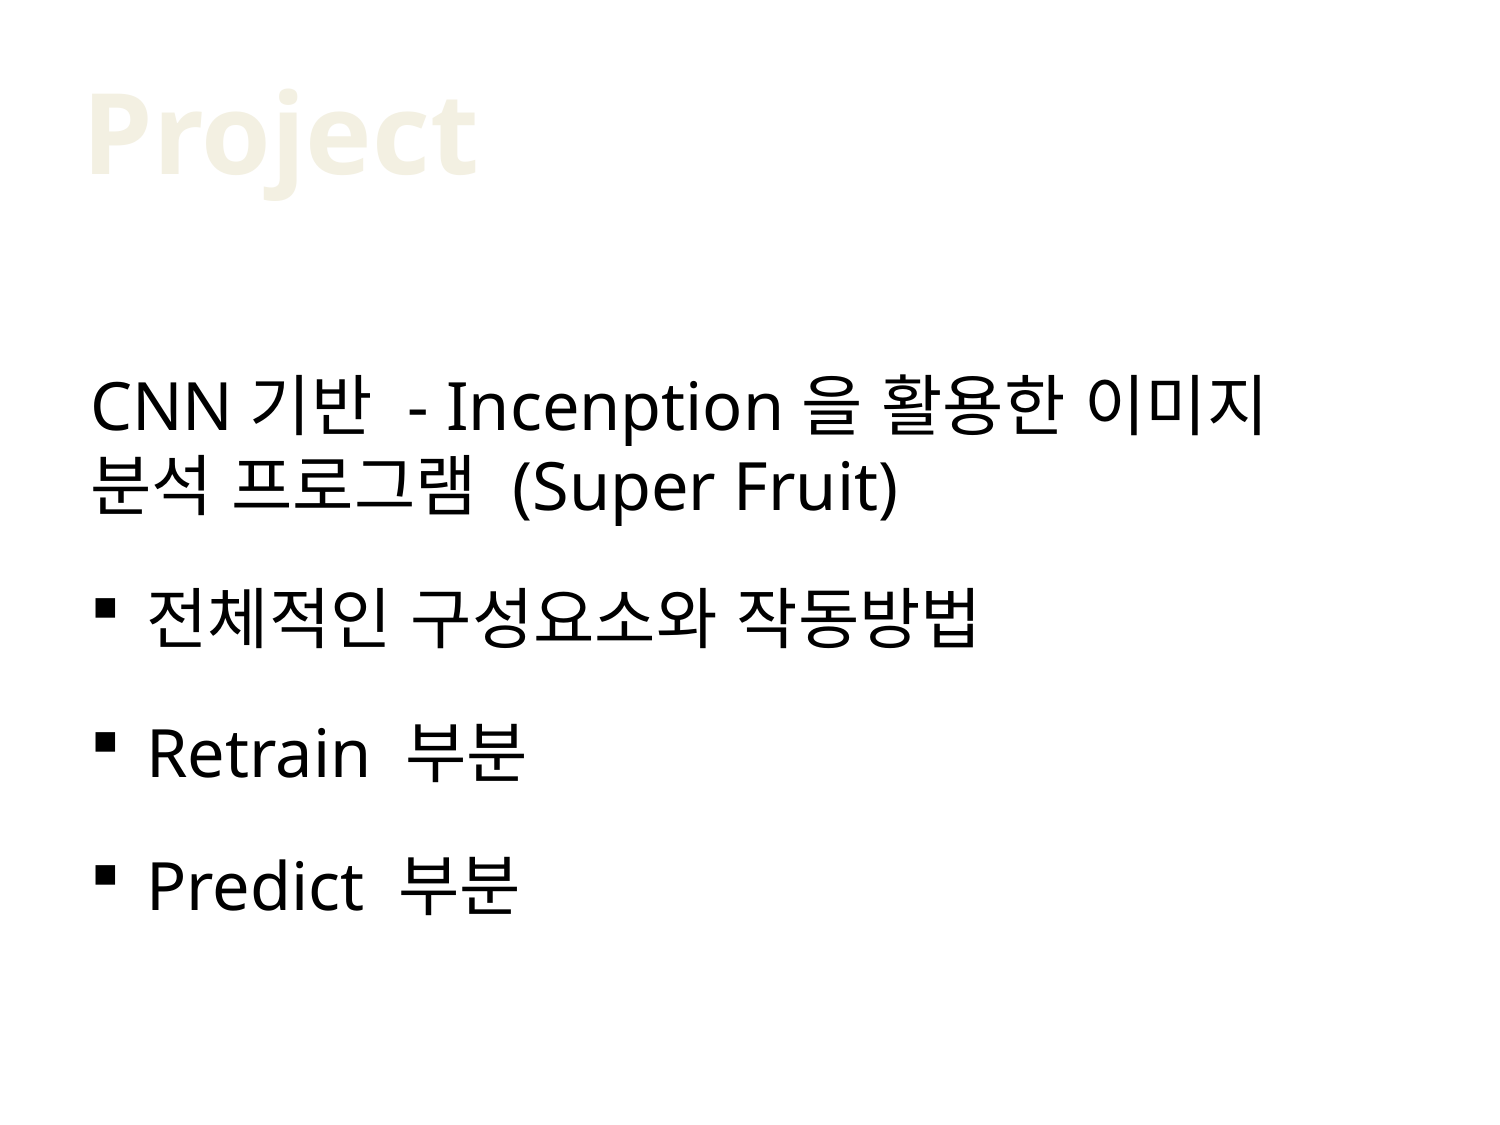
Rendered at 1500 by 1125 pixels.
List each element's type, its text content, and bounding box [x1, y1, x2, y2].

list CNN기반 - Incenption을 활용한 이미지 분석 프로그램 (Super Fruit) 전체적인 구성요소와 작동방법 Retrain 부분 Predict 부분 [75, 262, 1425, 1005]
text_box Project [67, 54, 494, 205]
